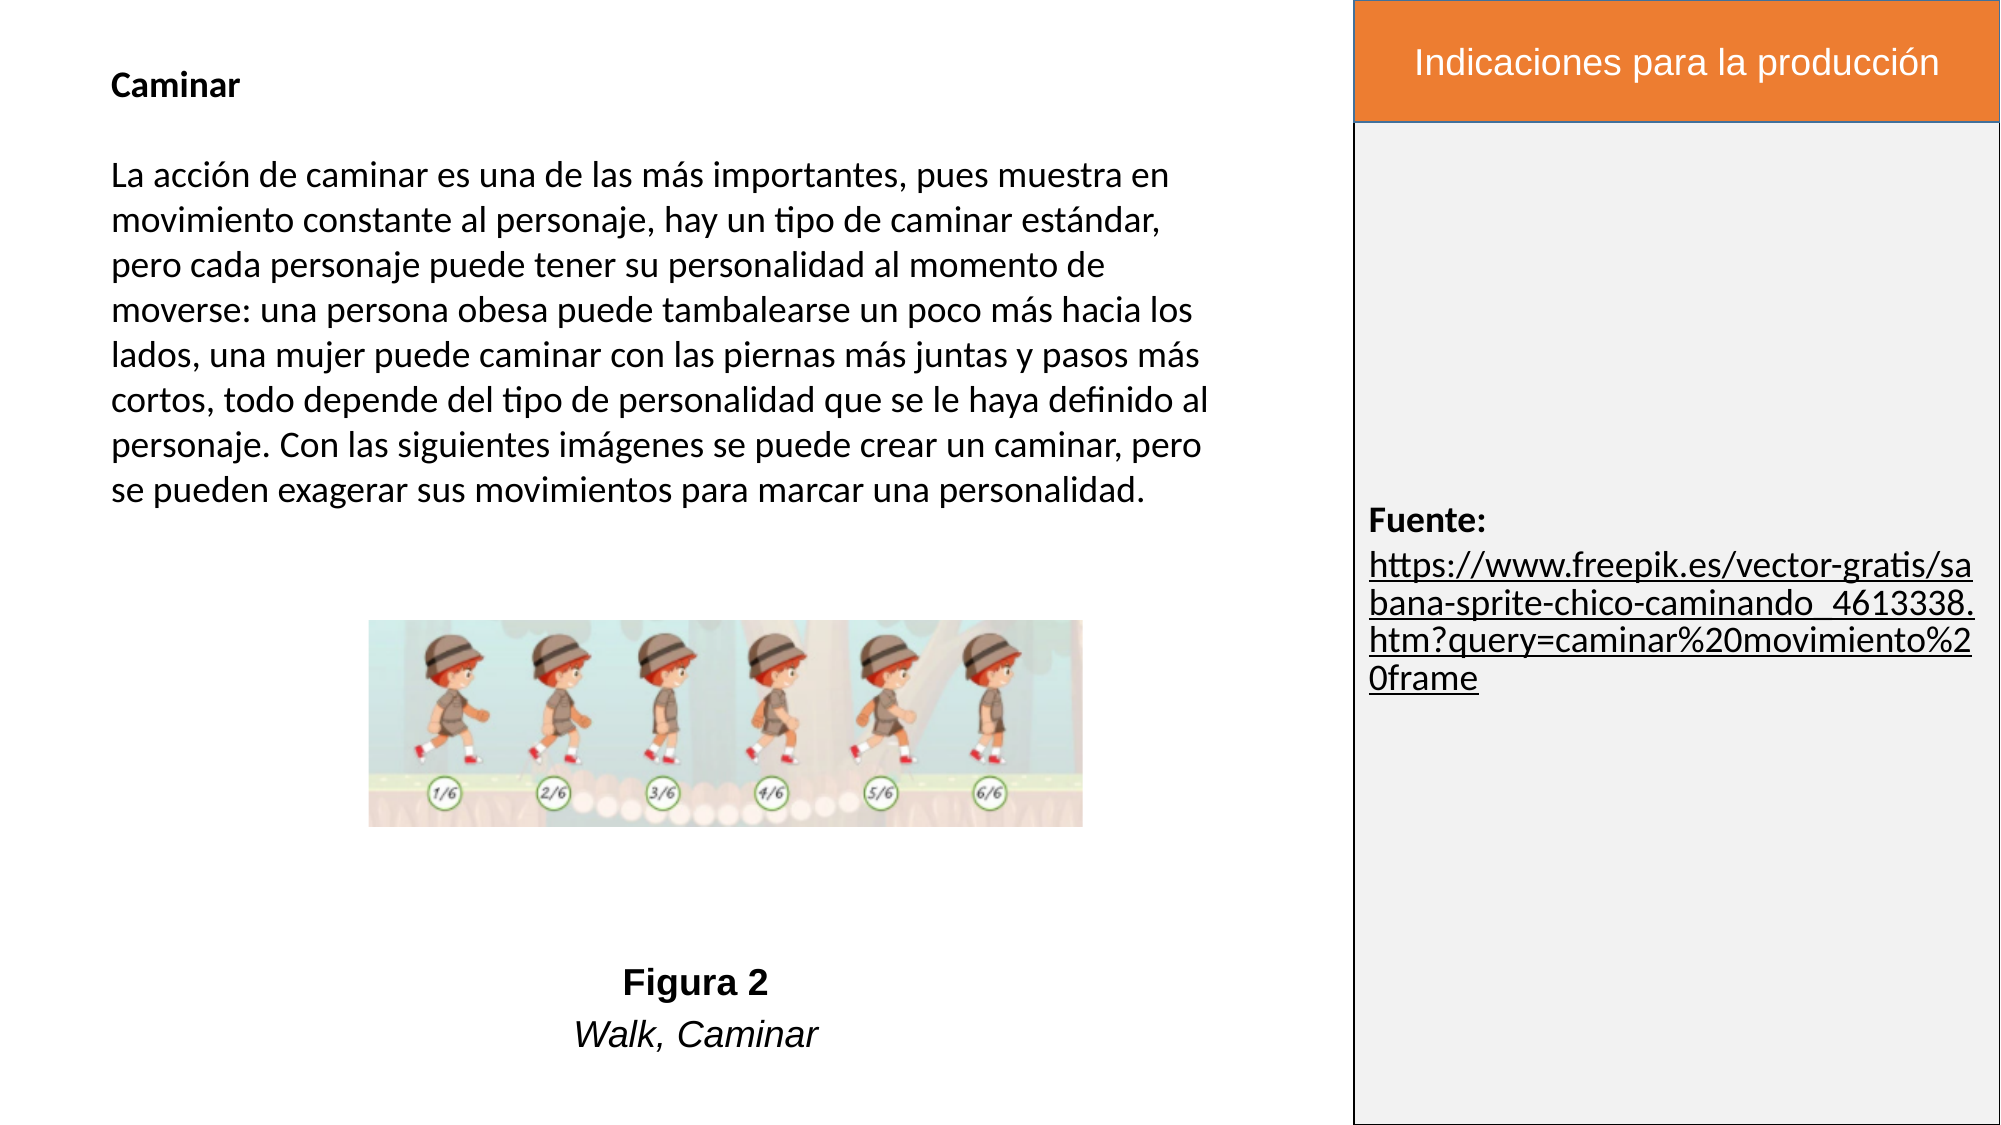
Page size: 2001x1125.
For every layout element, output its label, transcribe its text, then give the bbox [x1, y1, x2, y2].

text_box Figura 2 Walk, Caminar [195, 944, 1196, 1063]
text_box Caminar La acción de caminar es una de las más importantes, pues muestra en movimiento constante al personaje, hay un tipo de caminar estándar, pero cada personaje puede tener su personalidad al momento de moverse: una persona obesa puede tambalearse un poco más hacia los lados, una mujer puede caminar con las piernas más juntas y pasos más cortos, todo depende del tipo de personalidad que se le haya definido al personaje. Con las siguientes imágenes se puede crear un caminar, pero se pueden exagerar sus movimientos para marcar una personalidad. [96, 52, 1242, 562]
text_box Indicaciones para la producción [1353, 0, 2000, 122]
picture [368, 619, 1083, 827]
text_box Fuente: https://www.freepik.es/vector-gratis/sabana-sprite-chico-caminando_4613338.htm?query=caminar%20movimiento%20frame [1353, 122, 2000, 1125]
